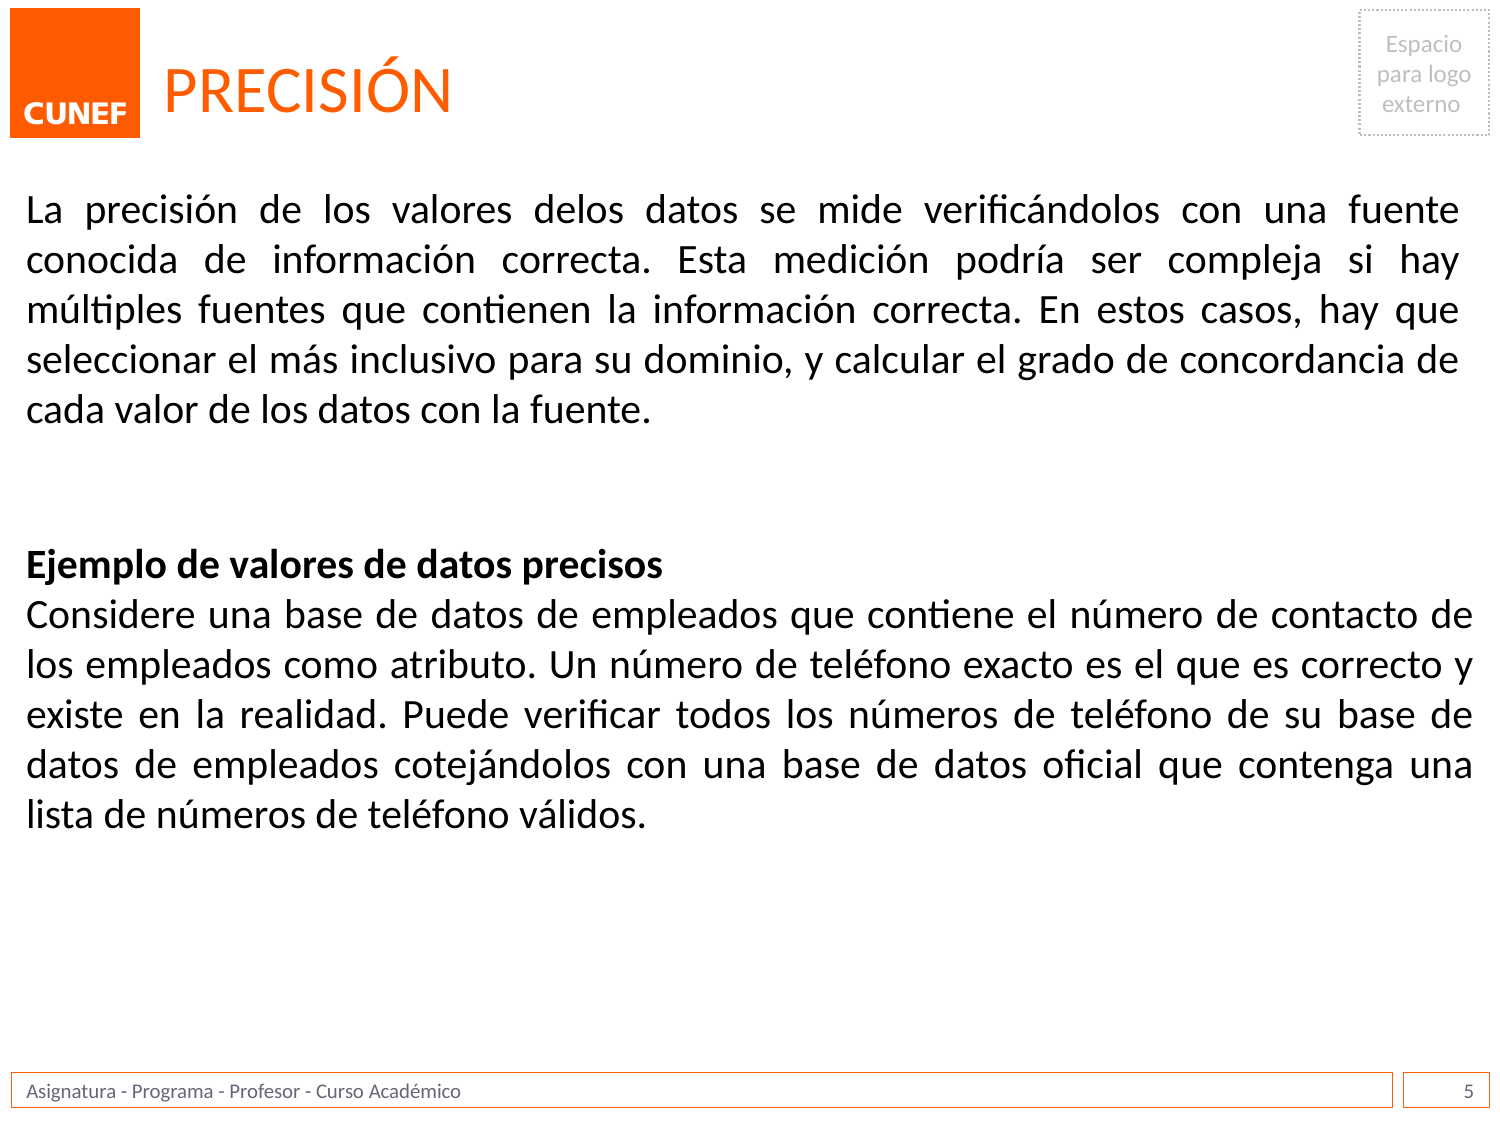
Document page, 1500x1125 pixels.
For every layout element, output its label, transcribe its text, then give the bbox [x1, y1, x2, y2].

picture [10, 8, 140, 138]
text_box La precisión de los valores delos datos se mide verificándolos con una fuente conocida de información correcta. Esta medición podría ser compleja si hay múltiples fuentes que contienen la información correcta. En estos casos, hay que seleccionar el más inclusivo para su dominio, y calcular el grado de concordancia de cada valor de los datos con la fuente. [11, 174, 1476, 440]
text_box Ejemplo de valores de datos precisos Considere una base de datos de empleados que contiene el número de contacto de los empleados como atributo. Un número de teléfono exacto es el que es correcto y existe en la realidad. Puede verificar todos los números de teléfono de su base de datos de empleados cotejándolos con una base de datos oficial que contenga una lista de números de teléfono válidos. [11, 529, 1490, 845]
footer Asignatura - Programa - Profesor - Curso Académico [11, 1072, 1393, 1108]
title PRECISIÓN [149, 8, 1350, 134]
slide_number 5 [1403, 1072, 1490, 1108]
